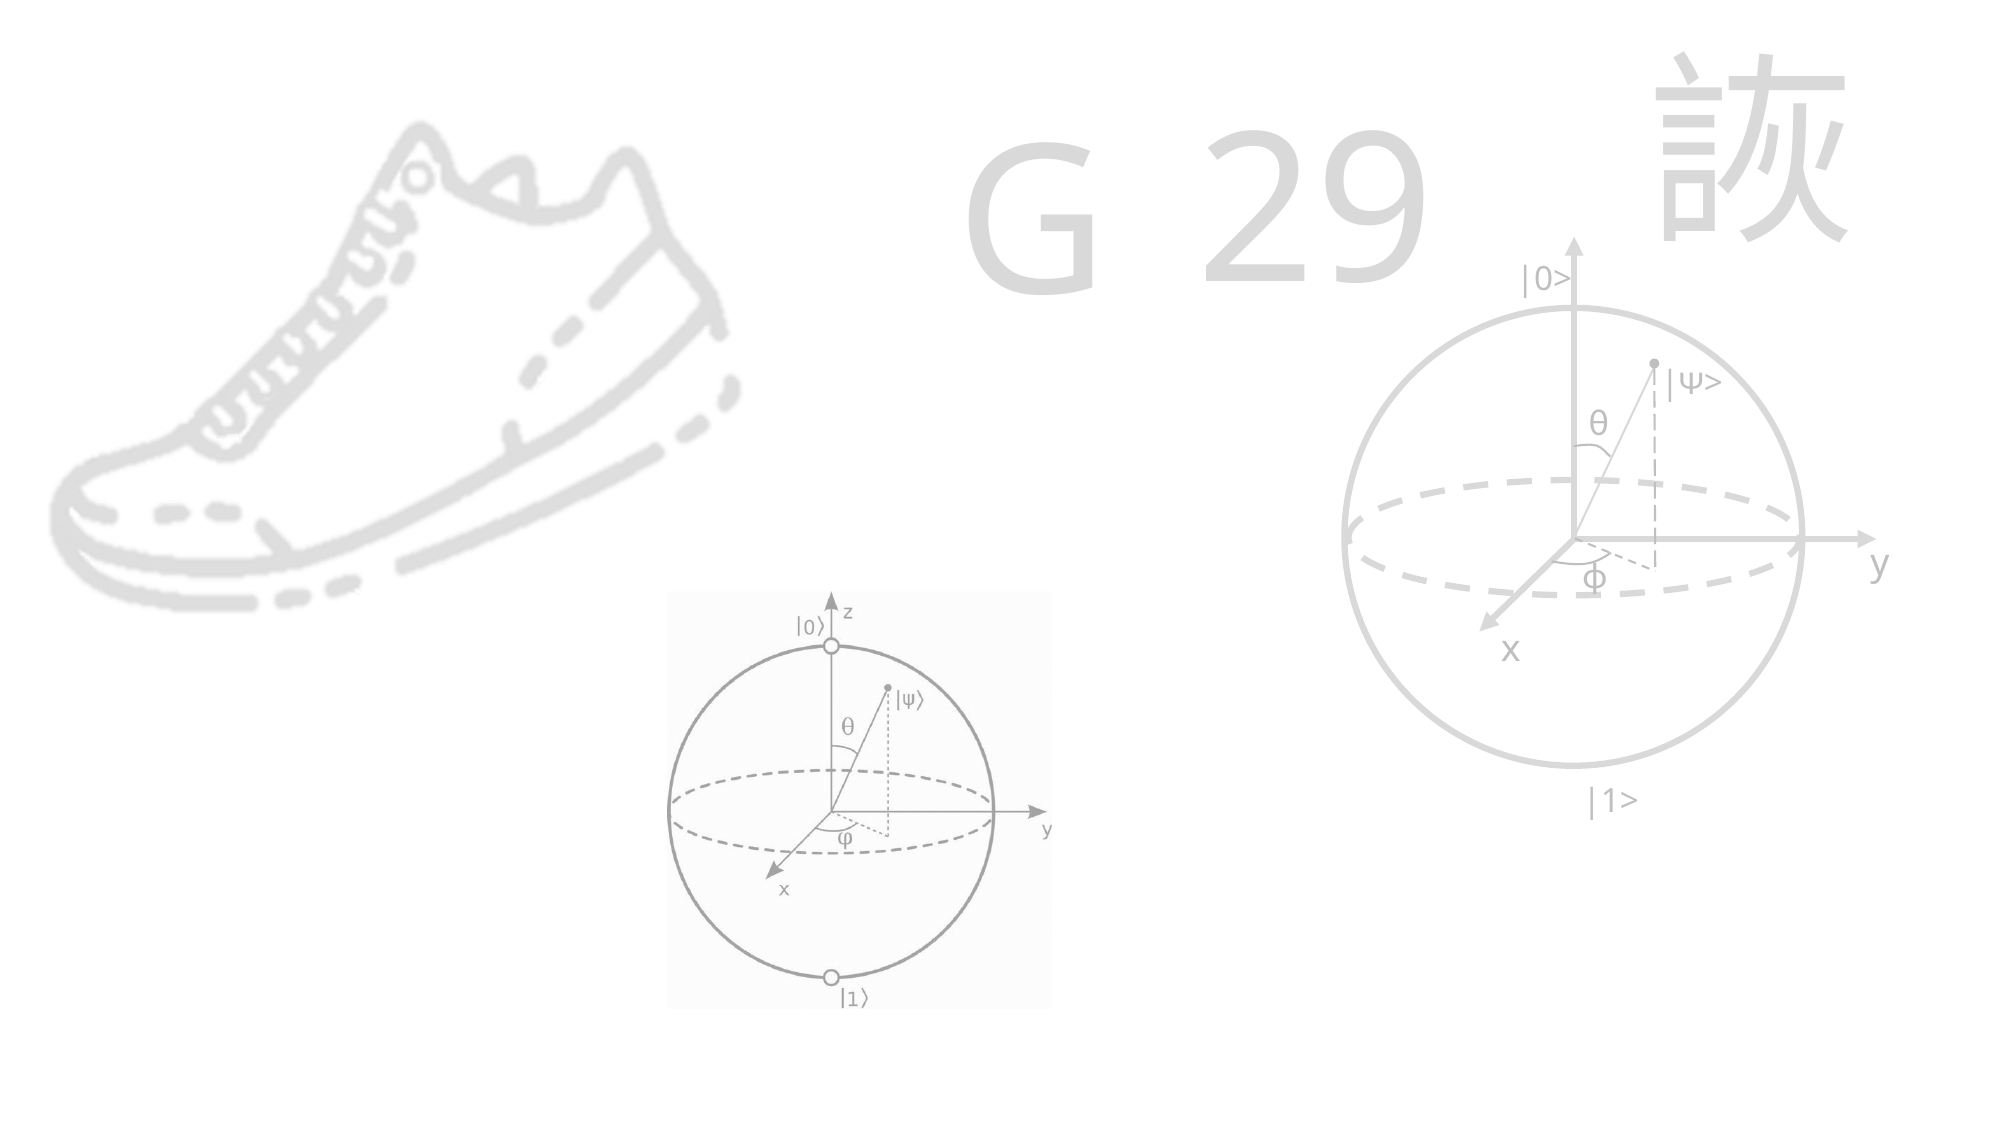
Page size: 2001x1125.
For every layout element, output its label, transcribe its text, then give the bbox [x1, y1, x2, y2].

picture [38, 0, 1076, 1013]
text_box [1344, 236, 1906, 828]
text_box G [941, 78, 1142, 343]
text_box 29 [1181, 65, 1550, 331]
text_box 詼 [1631, 11, 2000, 277]
